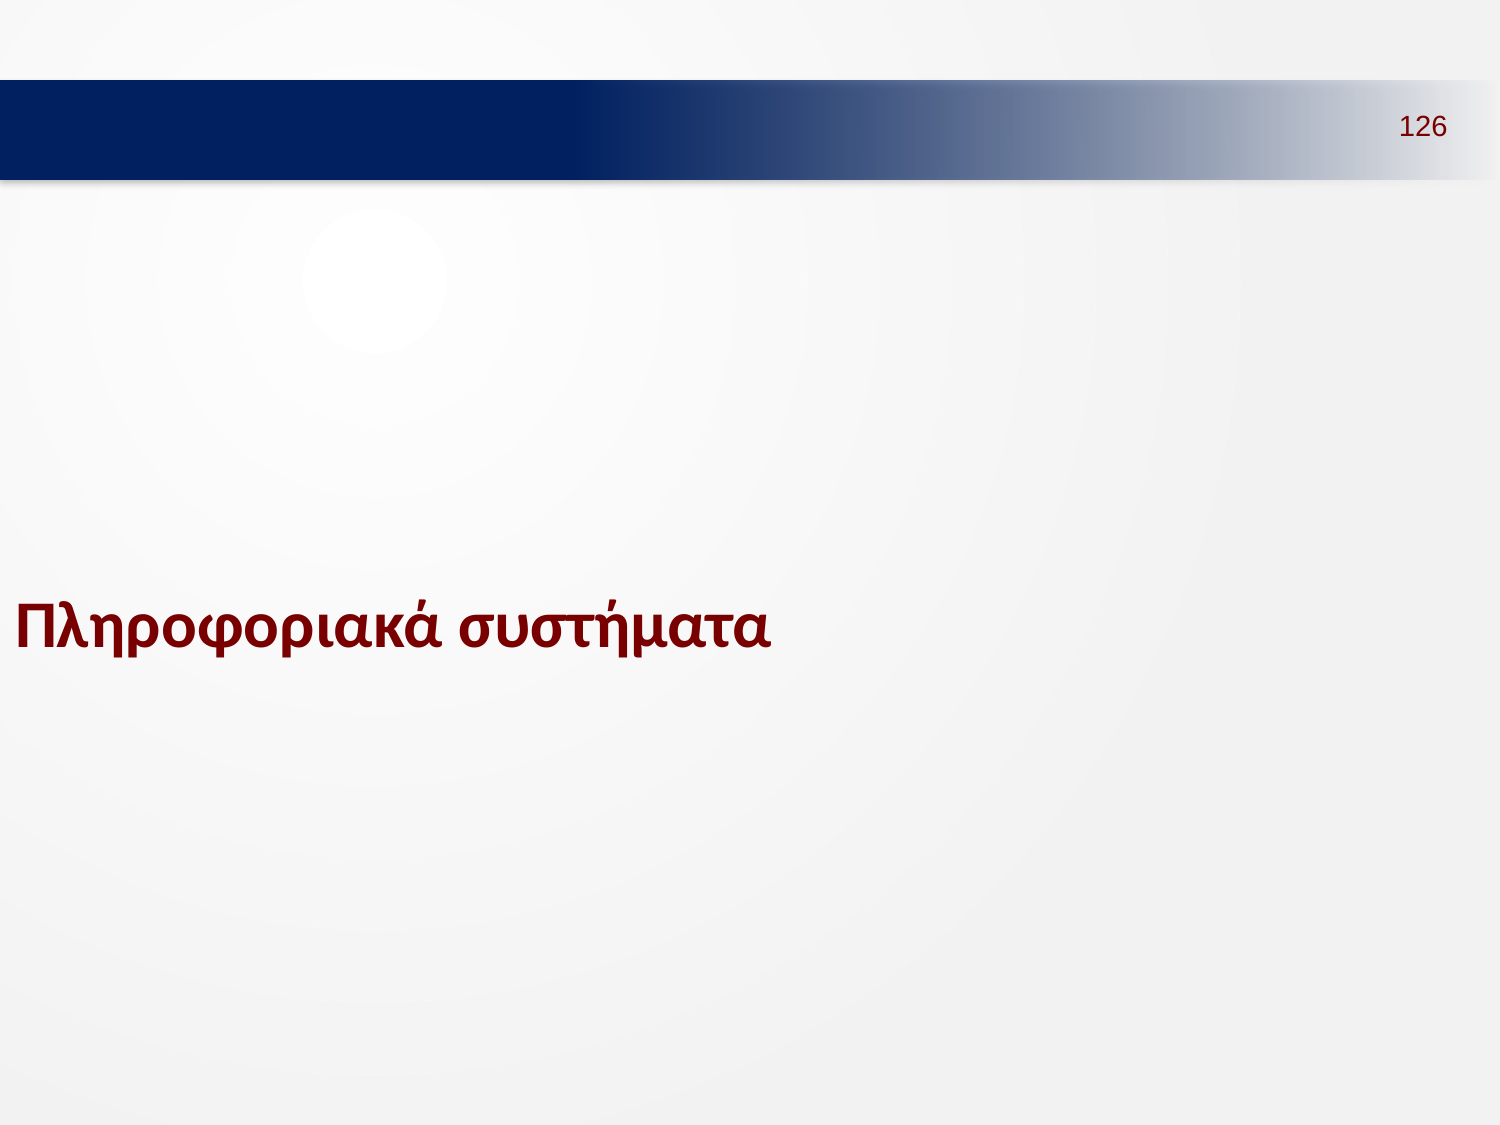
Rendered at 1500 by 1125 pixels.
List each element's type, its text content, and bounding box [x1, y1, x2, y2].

title Πληροφοριακά συστήματα [0, 340, 1500, 669]
slide_number 126 [1376, 100, 1471, 163]
